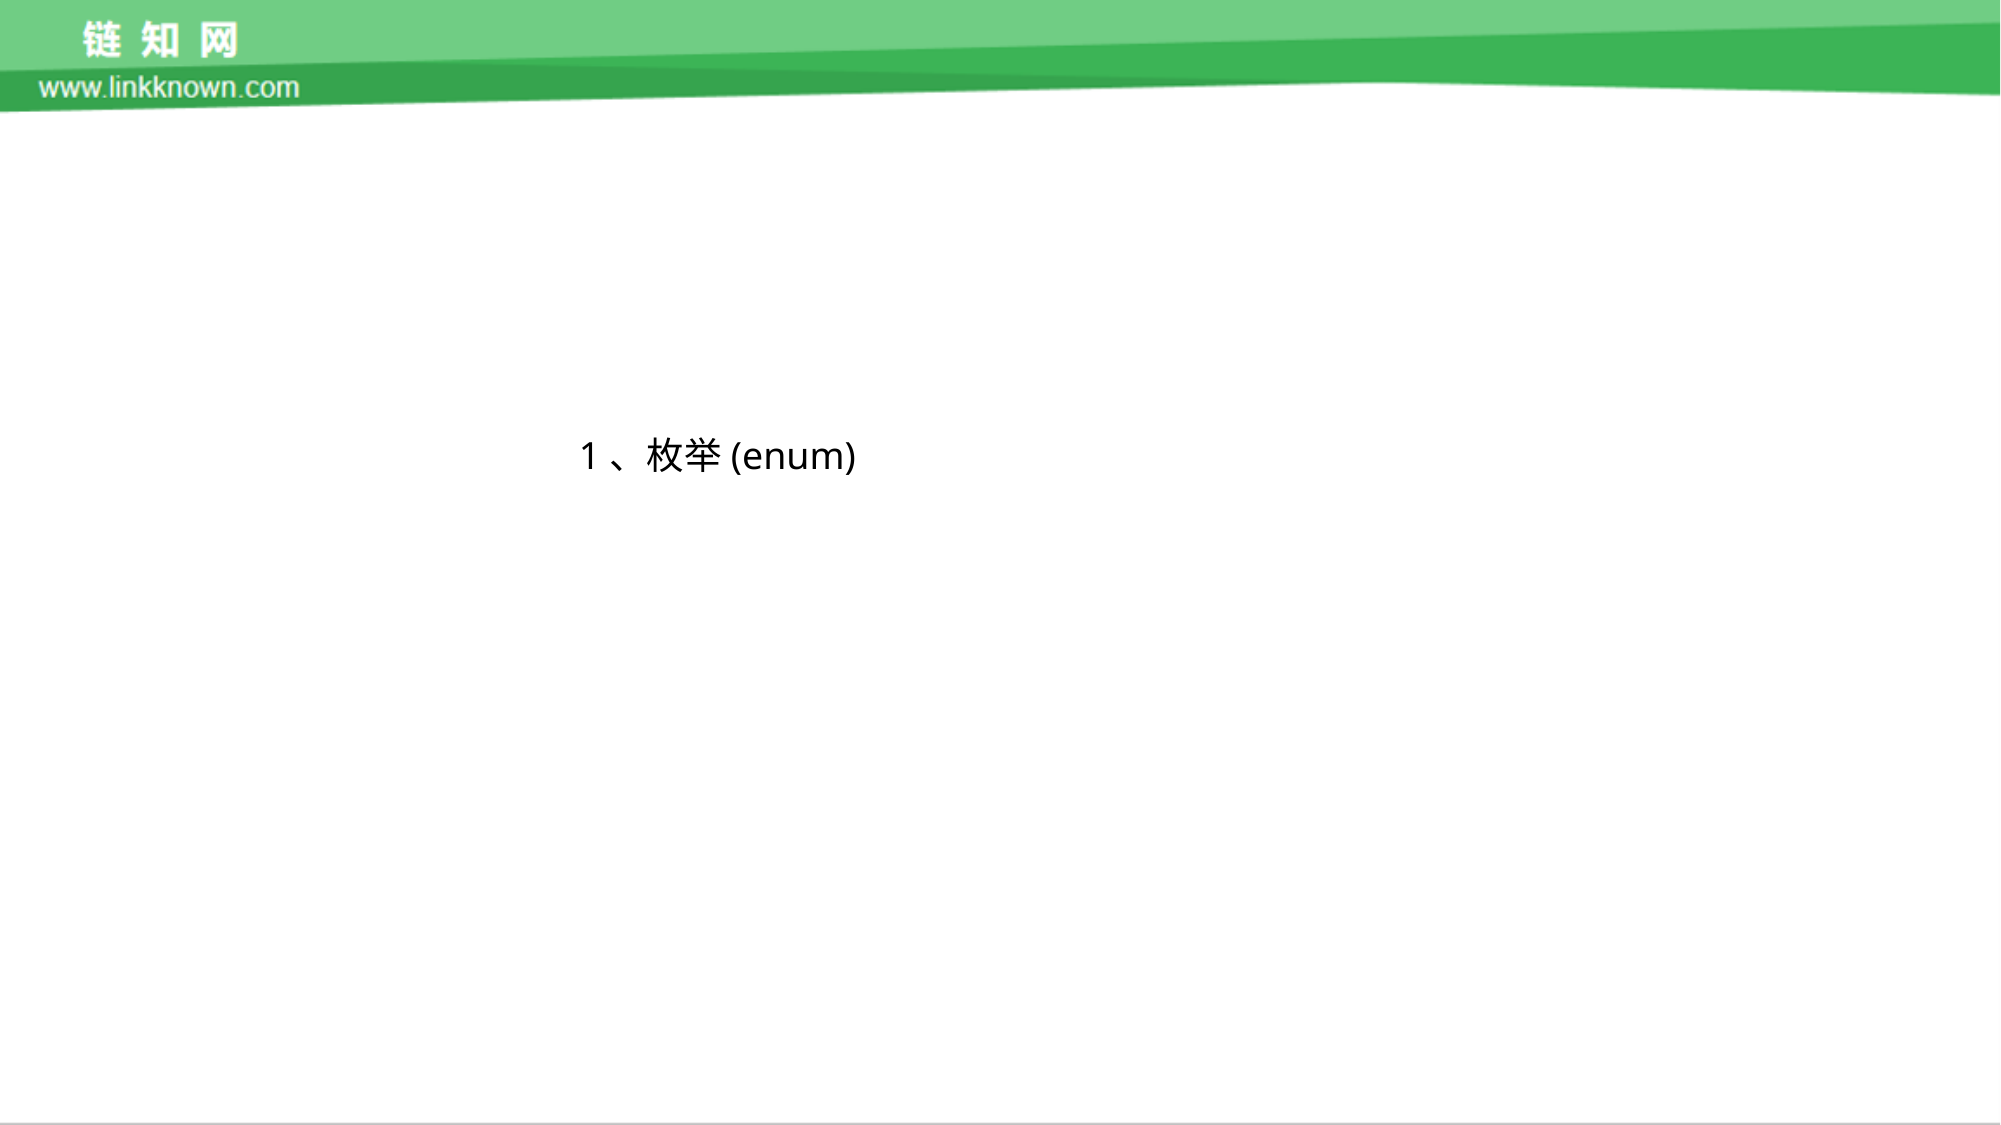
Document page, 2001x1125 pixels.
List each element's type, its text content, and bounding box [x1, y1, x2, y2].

picture [0, 0, 2001, 1125]
text_box 1、枚举(enum) [564, 424, 1209, 485]
